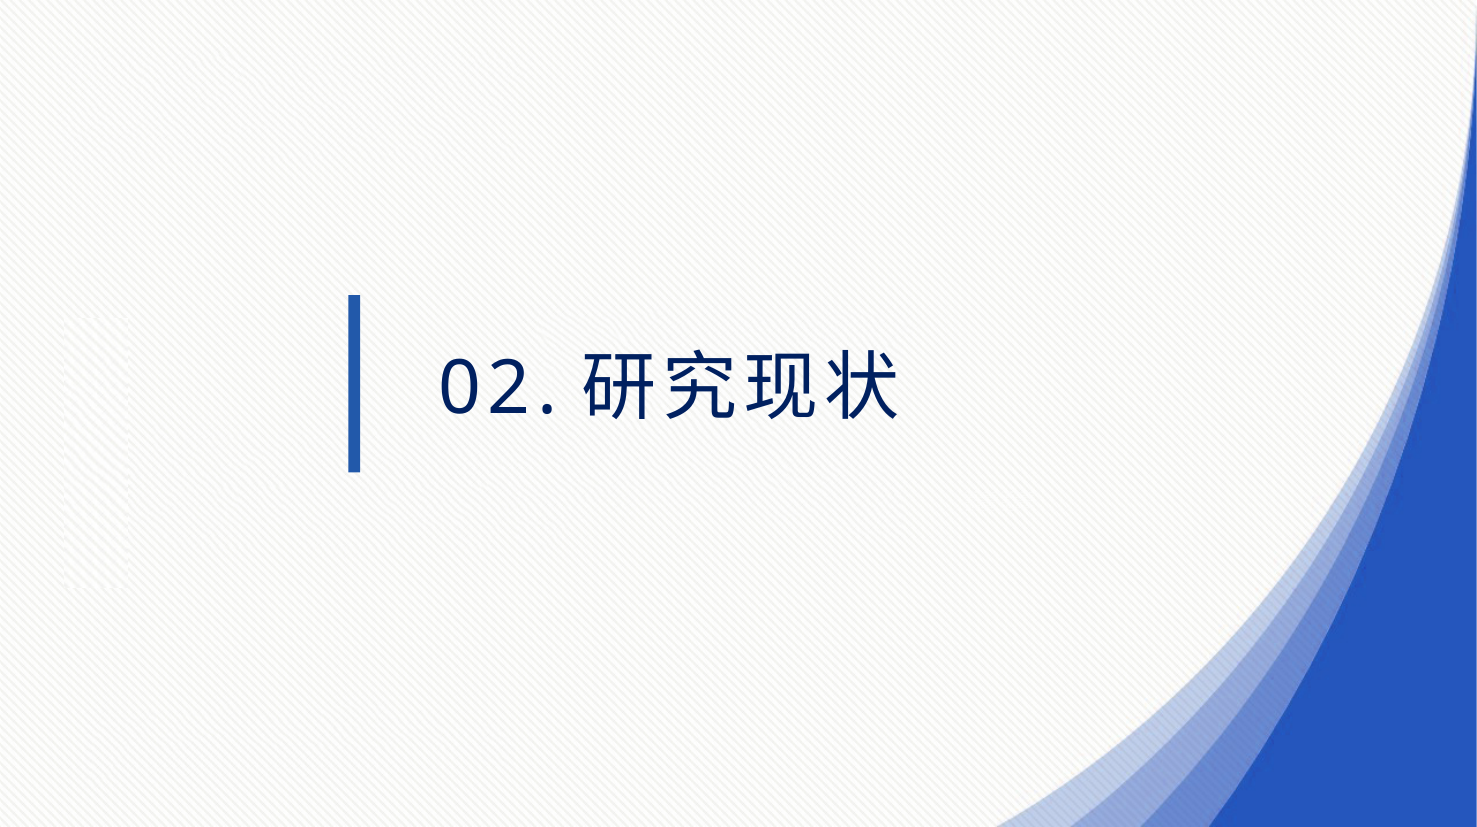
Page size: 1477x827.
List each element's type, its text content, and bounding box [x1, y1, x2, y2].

text_box [346, 293, 362, 474]
text_box 02.研究现状 [427, 332, 912, 434]
picture [0, 0, 1477, 827]
